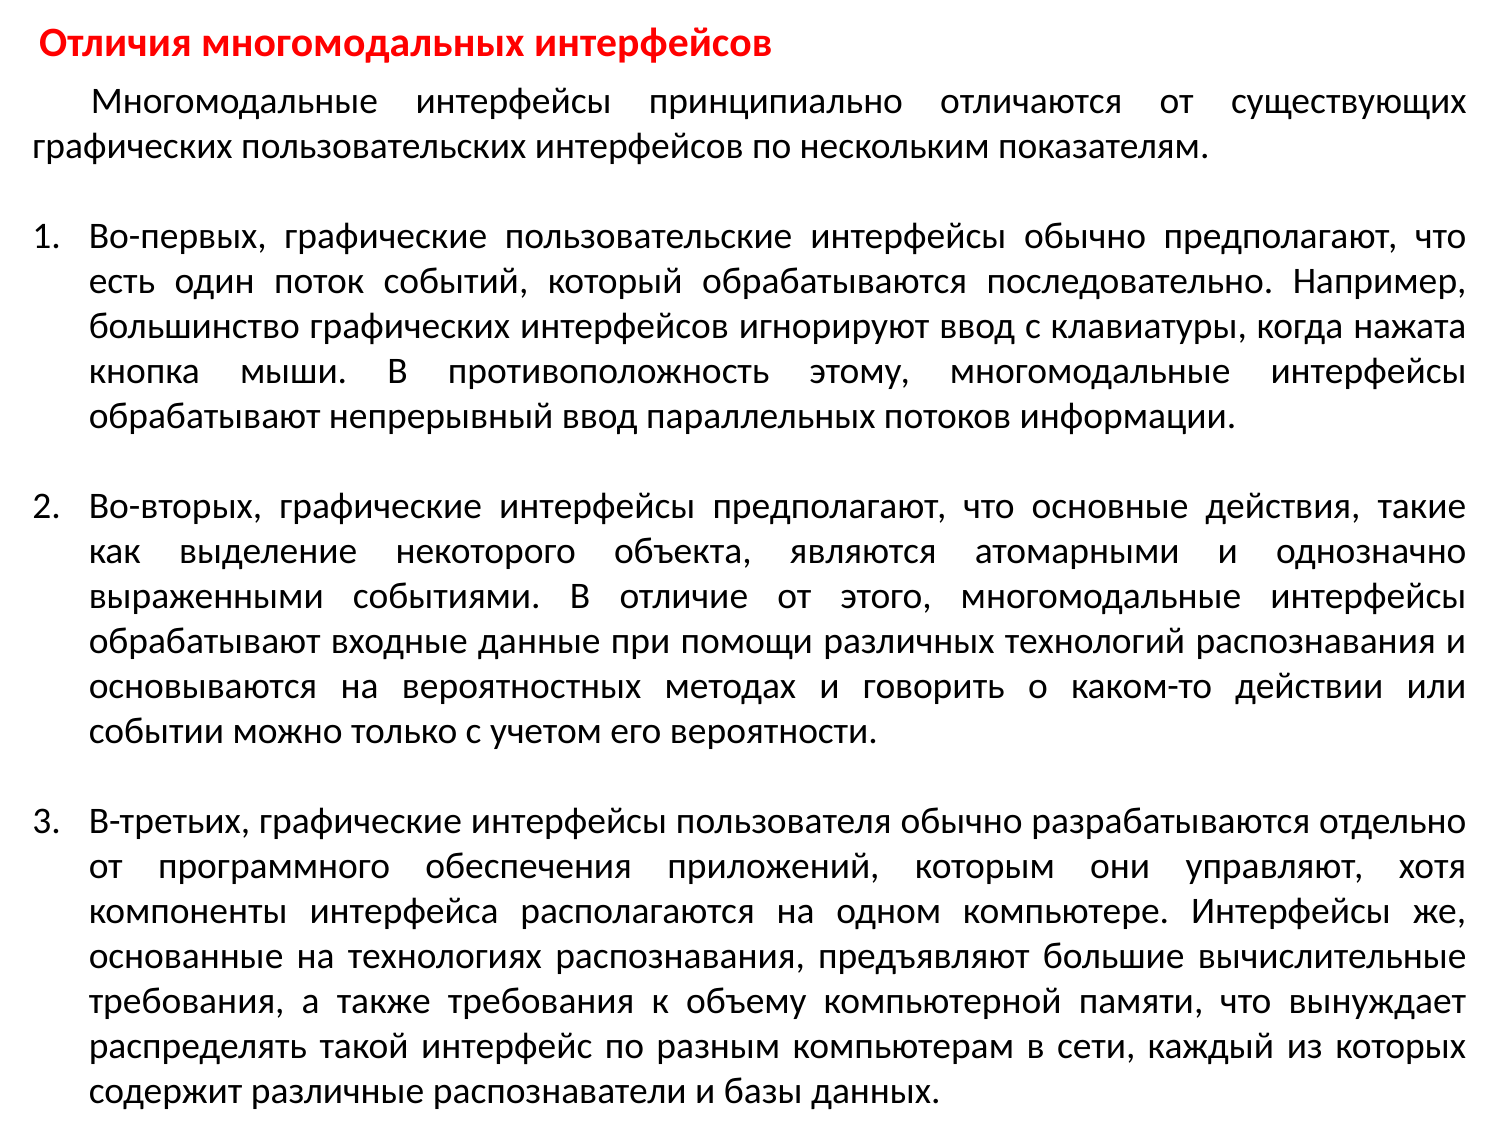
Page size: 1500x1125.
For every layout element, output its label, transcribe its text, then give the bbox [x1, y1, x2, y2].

text_box Многомодальные интерфейсы принципиально отличаются от существующих графических пользовательских интерфейсов по нескольким показателям. Во-первых, графические пользовательские интерфейсы обычно предполагают, что есть один поток событий, который обрабатываются последовательно. Например, большинство графических интерфейсов игнорируют ввод с клавиатуры, когда нажата кнопка мыши. В противоположность этому, многомодальные интерфейсы обрабатывают непрерывный ввод параллельных потоков информации. Во-вторых, графические интерфейсы предполагают, что основные действия, такие как выделение некоторого объекта, являются атомарными и однозначно выраженными событиями. В отличие от этого, многомодальные интерфейсы обрабатывают входные данные при помощи различных технологий распознавания и основываются на вероятностных методах и говорить о каком-то действии или событии можно только с учетом его вероятности. В-третьих, графические интерфейсы пользователя обычно разрабатываются отдельно от программного обеспечения приложений, которым они управляют, хотя компоненты интерфейса располагаются на одном компьютере. Интерфейсы же, основанные на технологиях распознавания, предъявляют большие вычислительные требования, а также требования к объему компьютерной памяти, что вынуждает распределять такой интерфейс по разным компьютерам в сети, каждый из которых содержит различные распознаватели и базы данных. [17, 69, 1483, 1119]
text_box Отличия многомодальных интерфейсов [24, 7, 789, 73]
